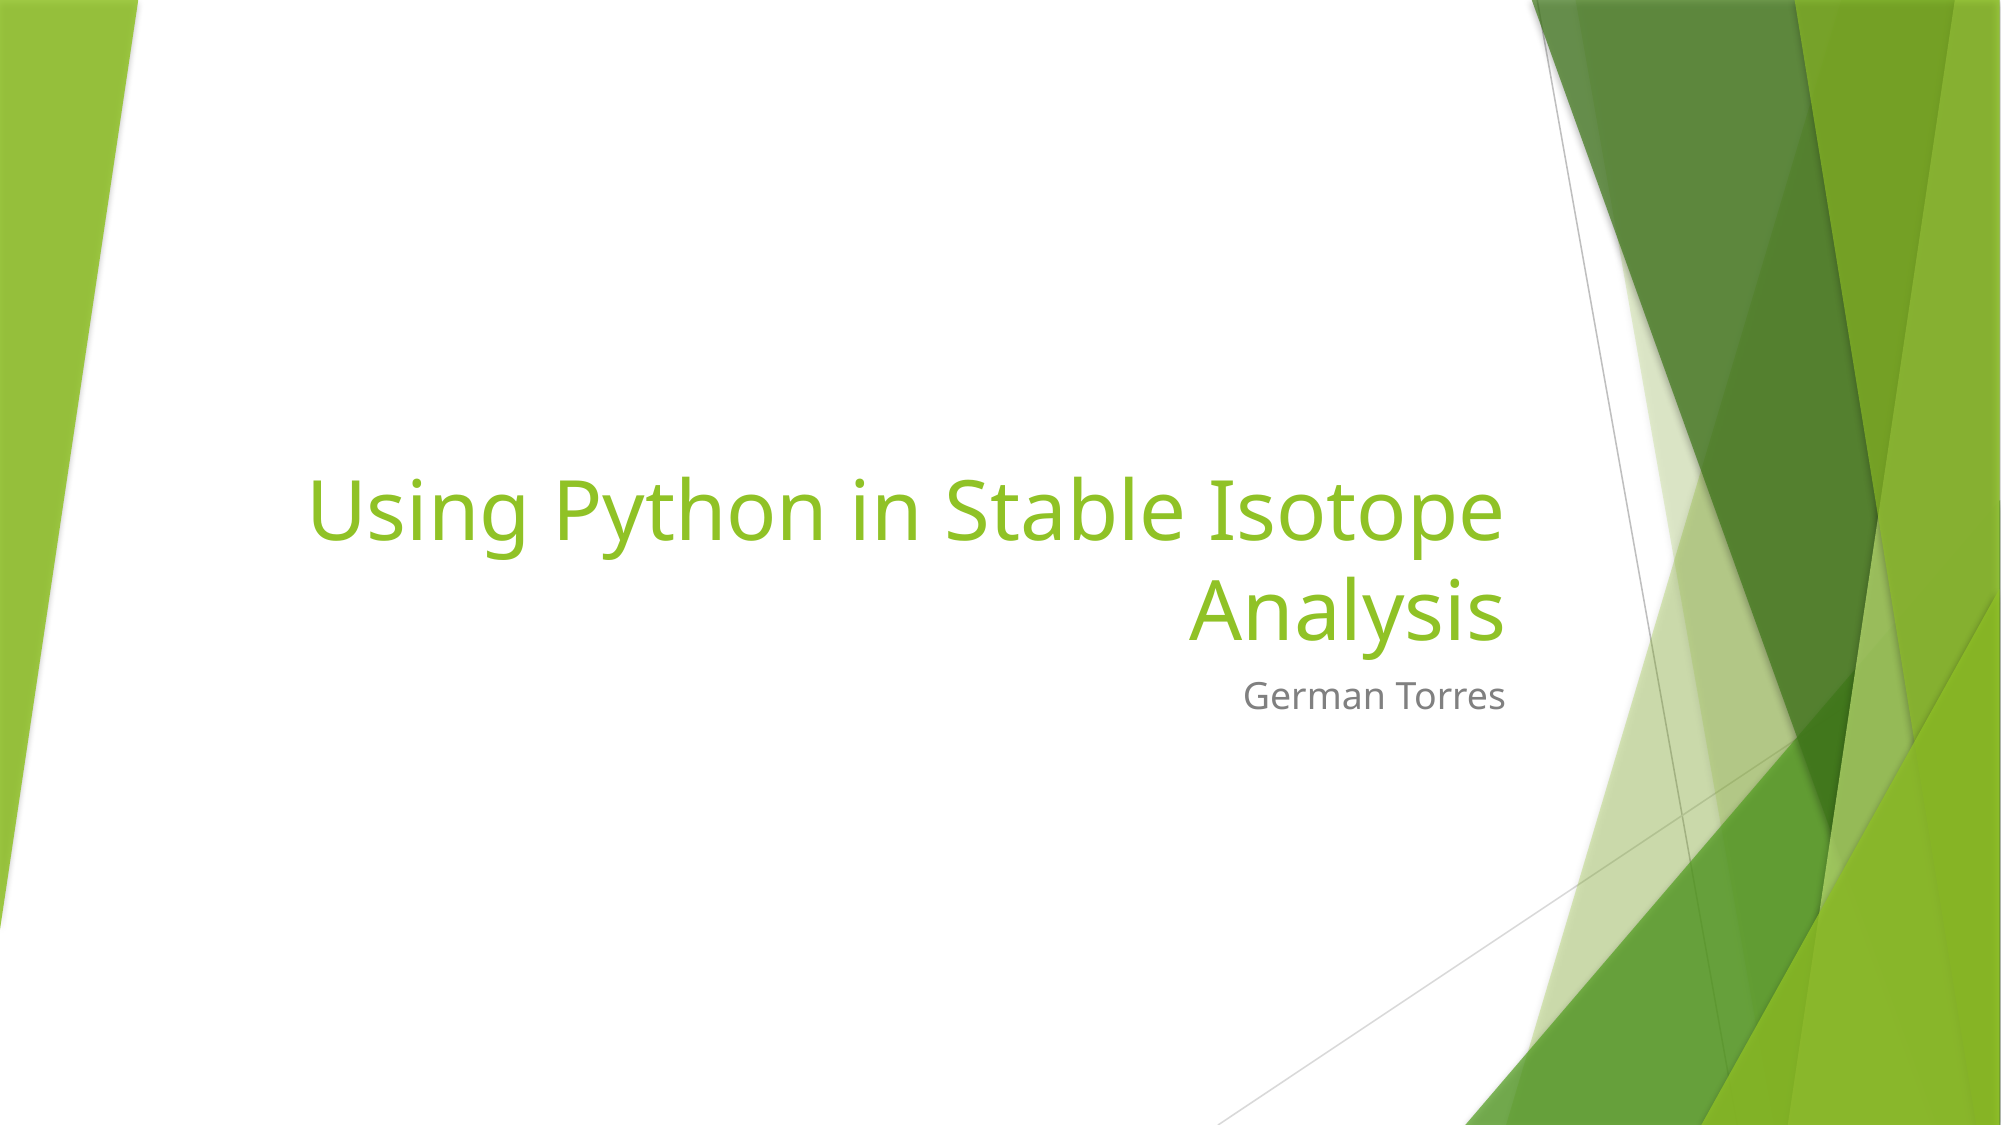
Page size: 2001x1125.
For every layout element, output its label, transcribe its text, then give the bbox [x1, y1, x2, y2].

title Using Python in Stable Isotope Analysis [247, 394, 1522, 664]
subtitle German Torres [247, 664, 1522, 845]
